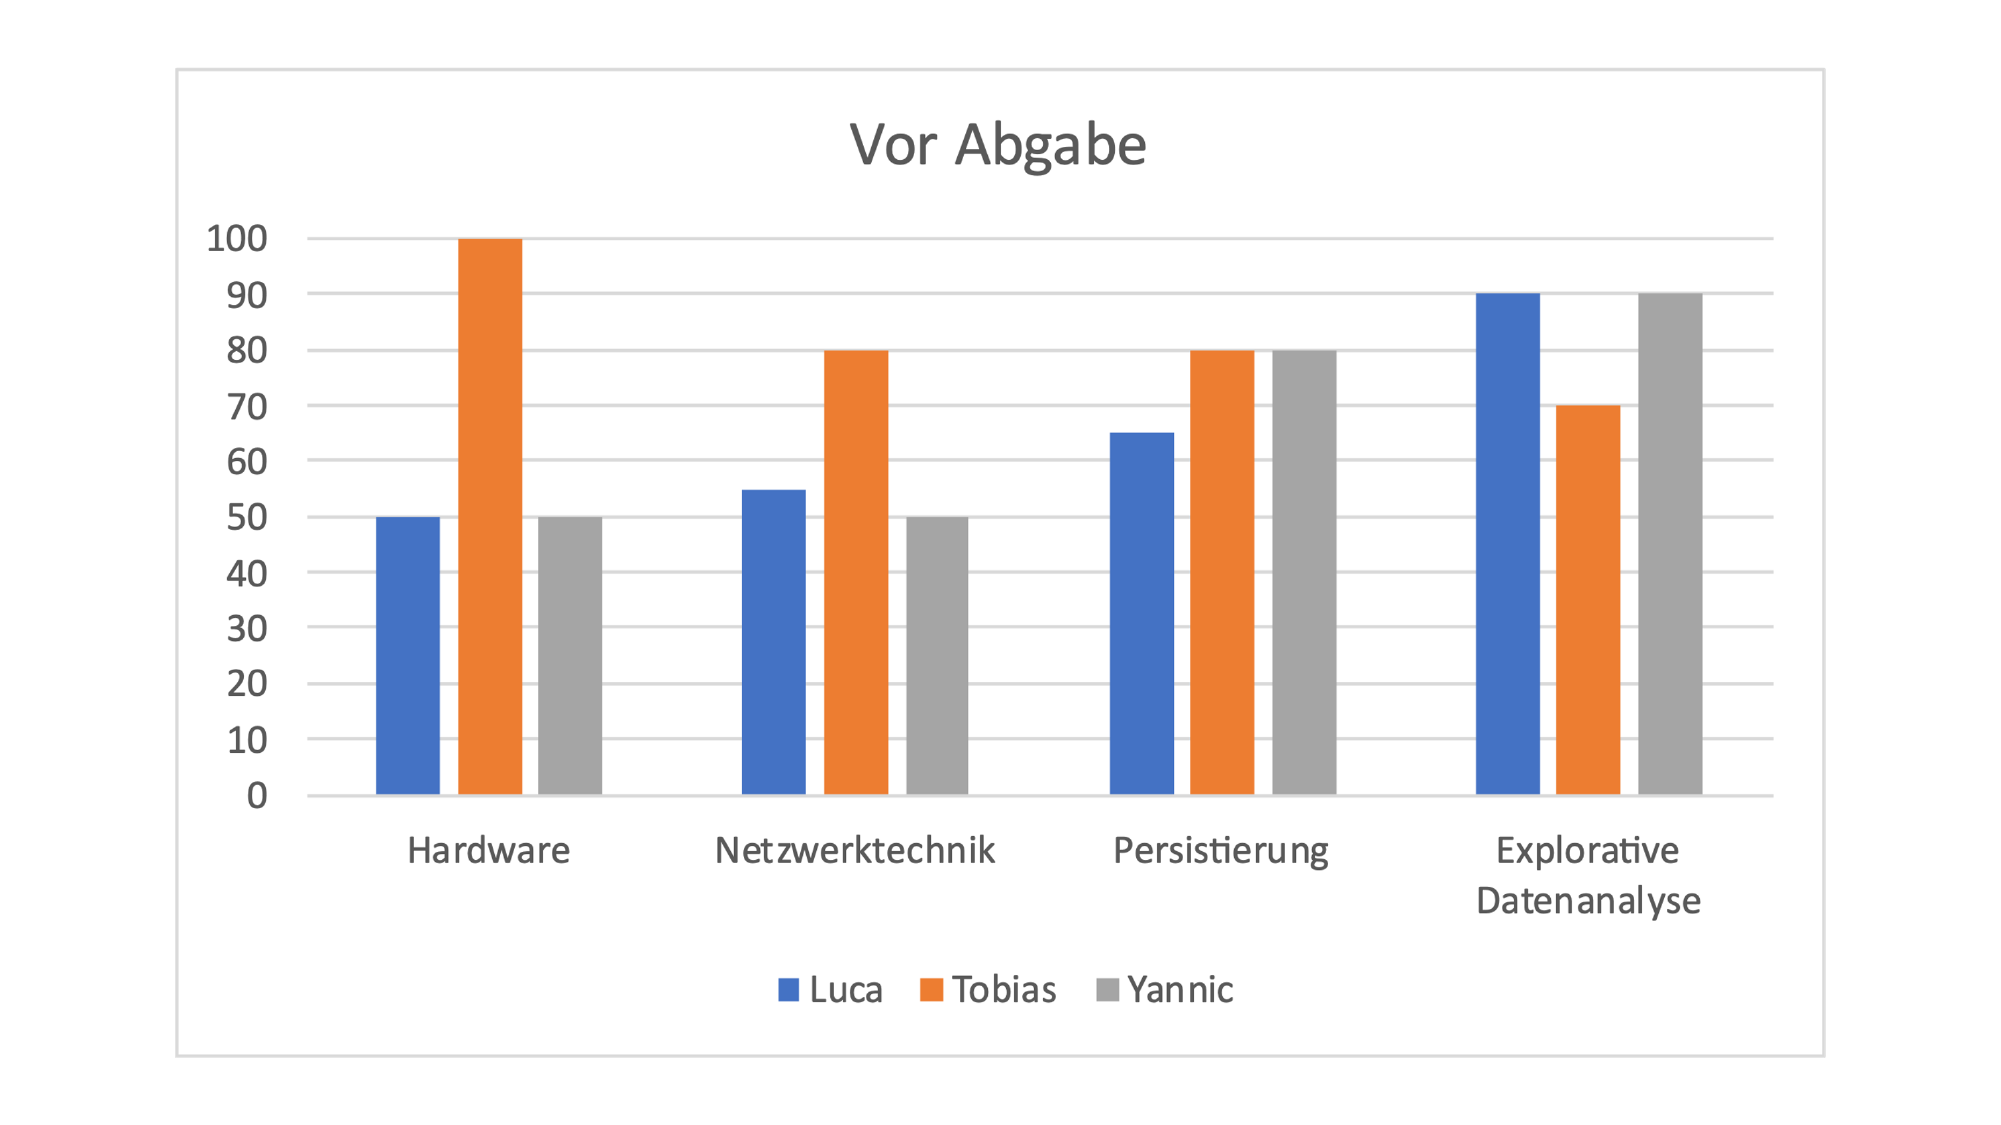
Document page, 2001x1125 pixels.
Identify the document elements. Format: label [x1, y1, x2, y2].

picture [172, 67, 1828, 1058]
